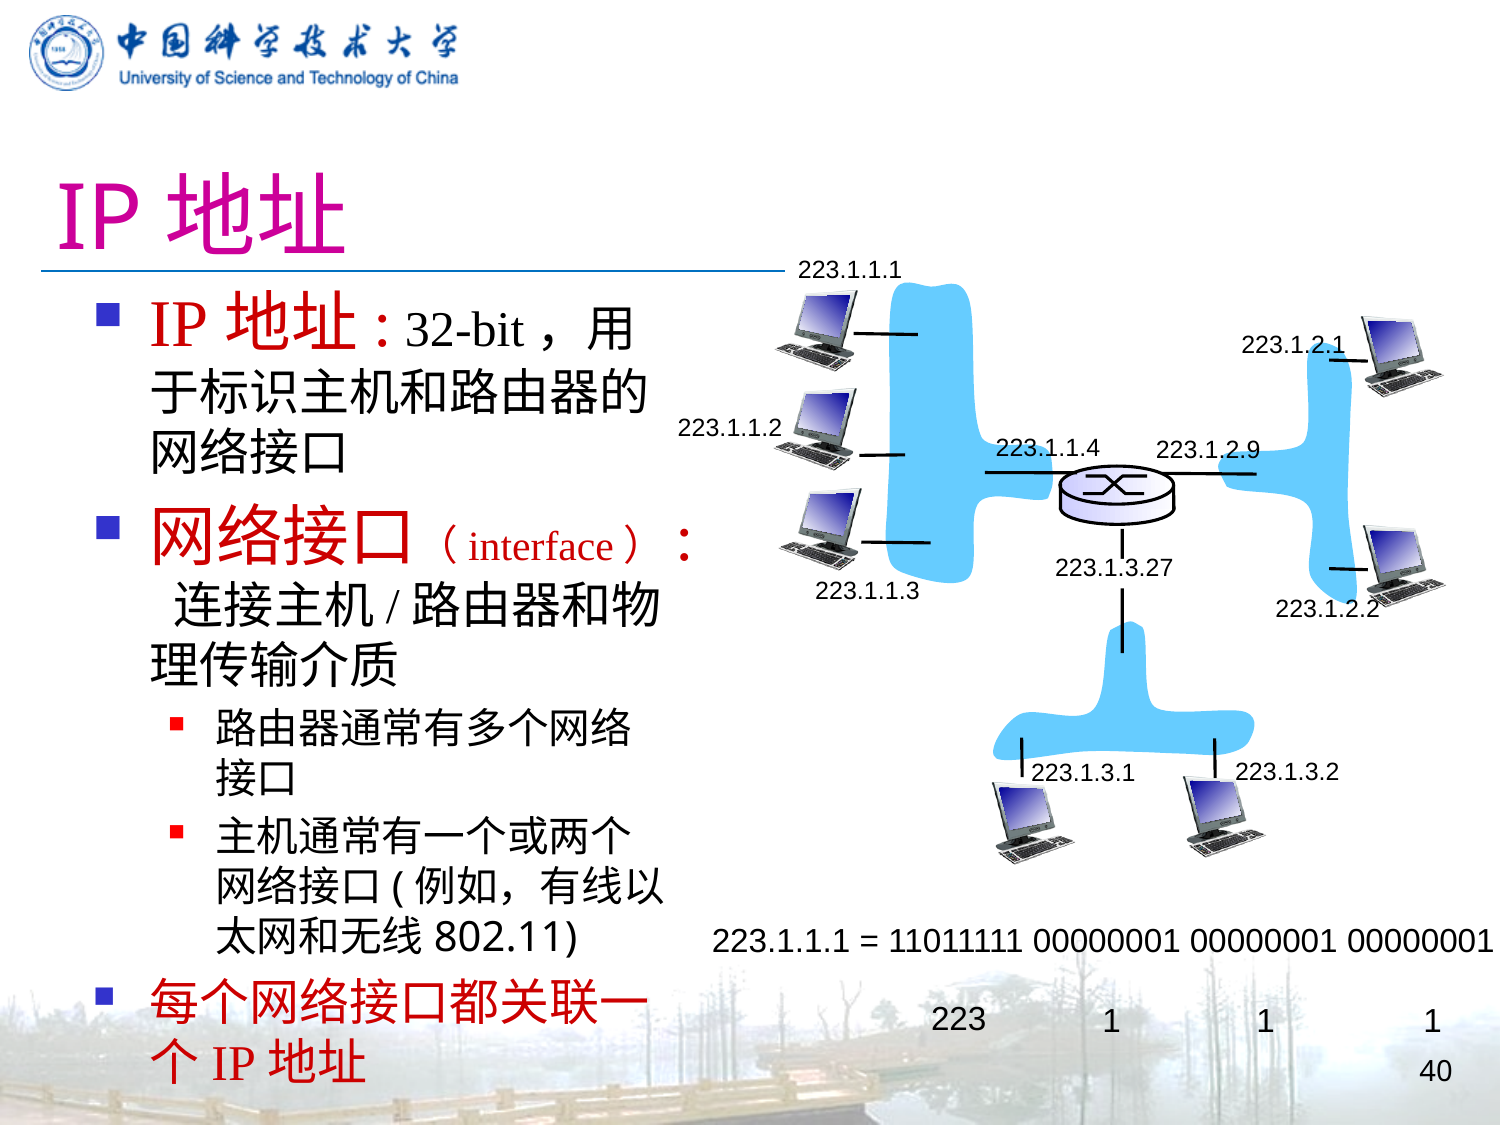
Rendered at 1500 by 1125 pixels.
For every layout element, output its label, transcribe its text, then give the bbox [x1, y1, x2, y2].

text_box 223.1.1.1 = 11011111 00000001 00000001 00000001 [697, 911, 1500, 967]
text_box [989, 778, 1096, 871]
slide_number 40 [1154, 1023, 1468, 1100]
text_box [1180, 771, 1286, 864]
text_box 223.1.1.1 [783, 246, 918, 291]
text_box 223.1.3.1 [1016, 749, 1152, 794]
text_box 1 [1408, 991, 1457, 1047]
text_box 223.1.3.2 [1220, 748, 1355, 793]
text_box 223.1.1.4 [980, 424, 1116, 469]
text_box IP地址: 32-bit，用于标识主机和路由器的网络接口 网络接口（interface）: 连接主机/路由器和物理传输介质 路由器通常有多个网络接口 主机通常有一个或两个网络接口(例如，有线以太网和无线802.11) 每个网络接口都关联一个IP地址 [78, 272, 685, 1036]
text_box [1039, 544, 1194, 590]
text_box [1219, 367, 1355, 585]
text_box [753, 384, 859, 477]
text_box [993, 621, 1255, 761]
text_box [885, 283, 1053, 584]
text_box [662, 403, 748, 450]
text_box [757, 484, 864, 577]
text_box 223.1.1.3 [800, 566, 936, 612]
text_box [1360, 521, 1467, 614]
title IP地址 [40, 34, 1468, 276]
text_box 1 [1241, 991, 1290, 1047]
text_box 223.1.2.9 [1141, 425, 1276, 471]
picture [29, 15, 461, 91]
text_box 223 [916, 990, 1002, 1045]
text_box 223.1.2.2 [1260, 585, 1396, 630]
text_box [753, 286, 860, 379]
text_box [1358, 311, 1464, 404]
text_box [0, 940, 1500, 1125]
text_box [1059, 465, 1175, 525]
text_box 1 [1087, 991, 1136, 1047]
text_box 223.1.2.1 [1226, 321, 1353, 367]
